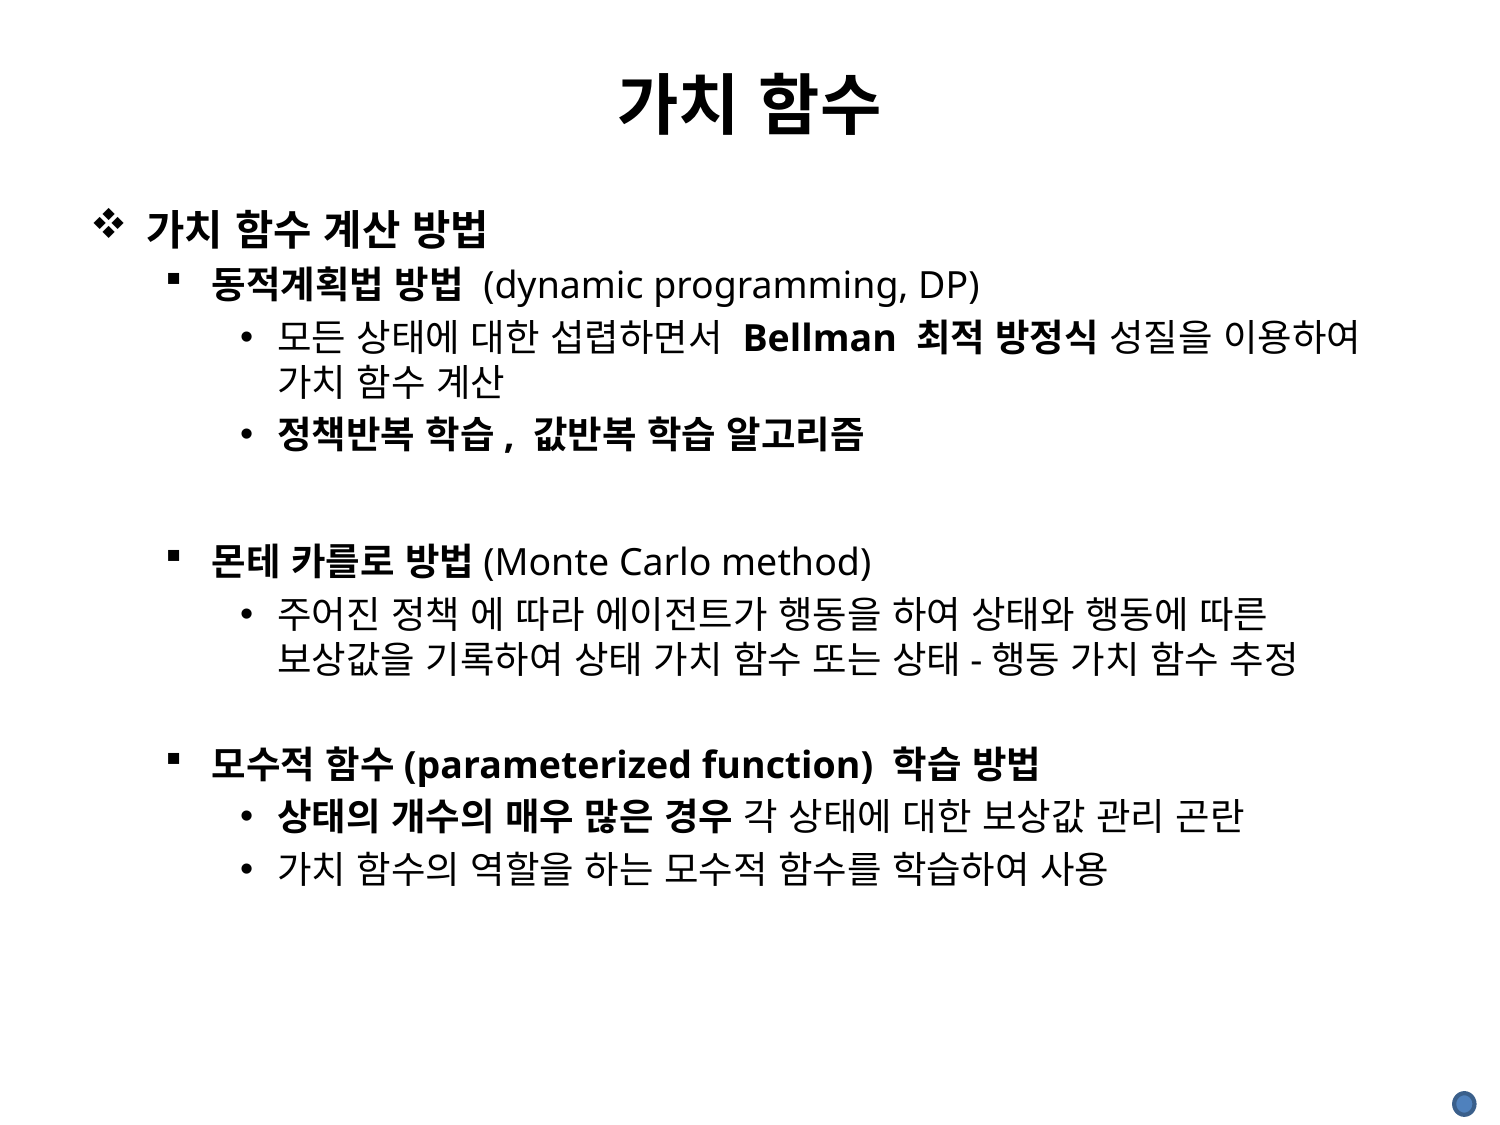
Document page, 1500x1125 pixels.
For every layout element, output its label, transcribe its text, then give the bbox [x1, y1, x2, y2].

text_box [1452, 1091, 1477, 1117]
title 가치 함수 [75, 45, 1425, 161]
